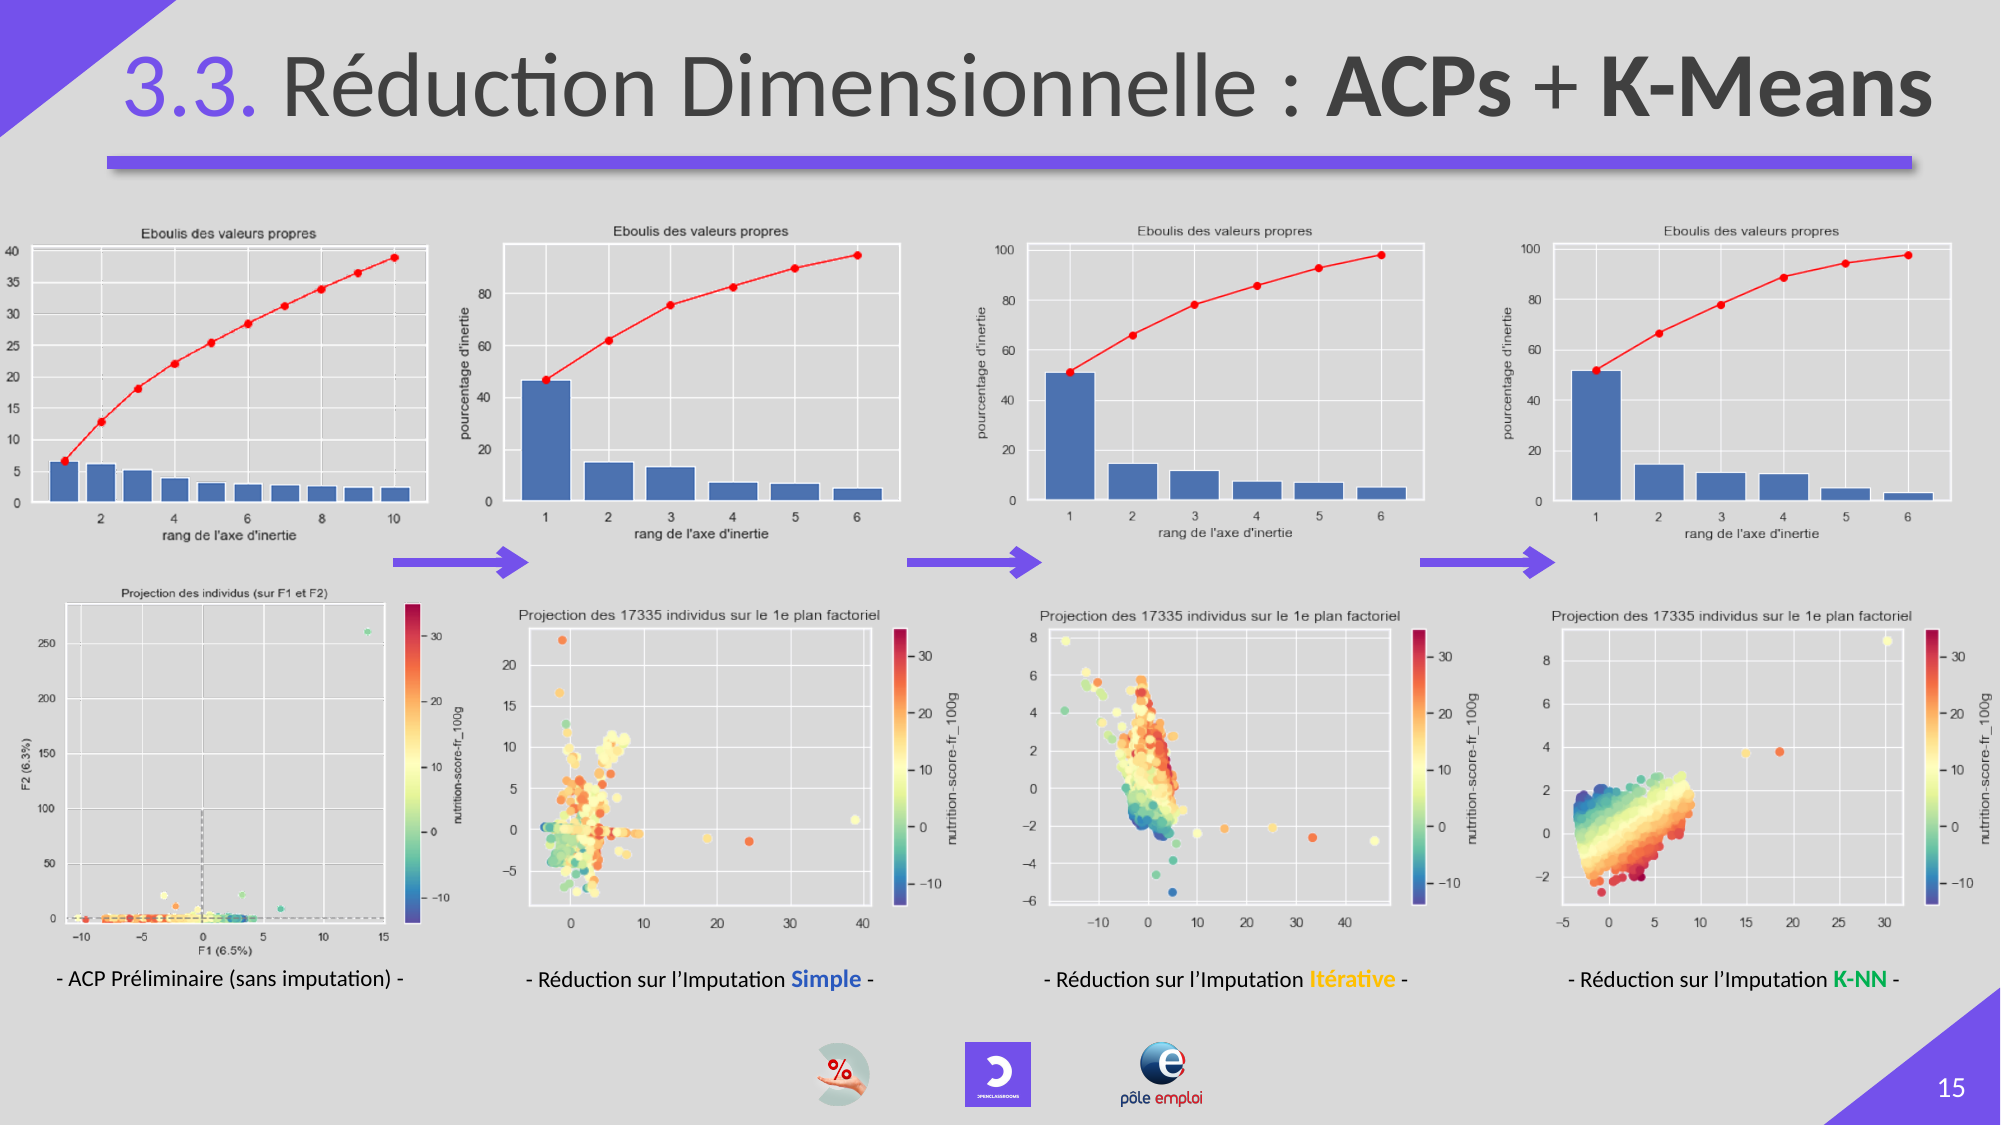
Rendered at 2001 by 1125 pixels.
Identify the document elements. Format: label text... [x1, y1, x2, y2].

picture [492, 601, 968, 940]
picture [969, 218, 1432, 548]
picture [1495, 218, 1959, 549]
text_box - Réduction sur l’Imputation K-NN - [1495, 954, 1973, 1000]
text_box - Réduction sur l’Imputation Simple - [461, 954, 939, 1000]
picture [1012, 602, 1488, 939]
title 3.3. Réduction Dimensionnelle : ACPs + K-Means [106, 0, 1961, 196]
picture [452, 218, 907, 548]
picture [1121, 1042, 1202, 1107]
slide_number 15 [1911, 1056, 1992, 1117]
picture [798, 1043, 875, 1106]
picture [1525, 602, 2000, 939]
text_box - Réduction sur l’Imputation Itérative - [987, 954, 1465, 1000]
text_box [0, 220, 470, 999]
picture [965, 1042, 1031, 1107]
